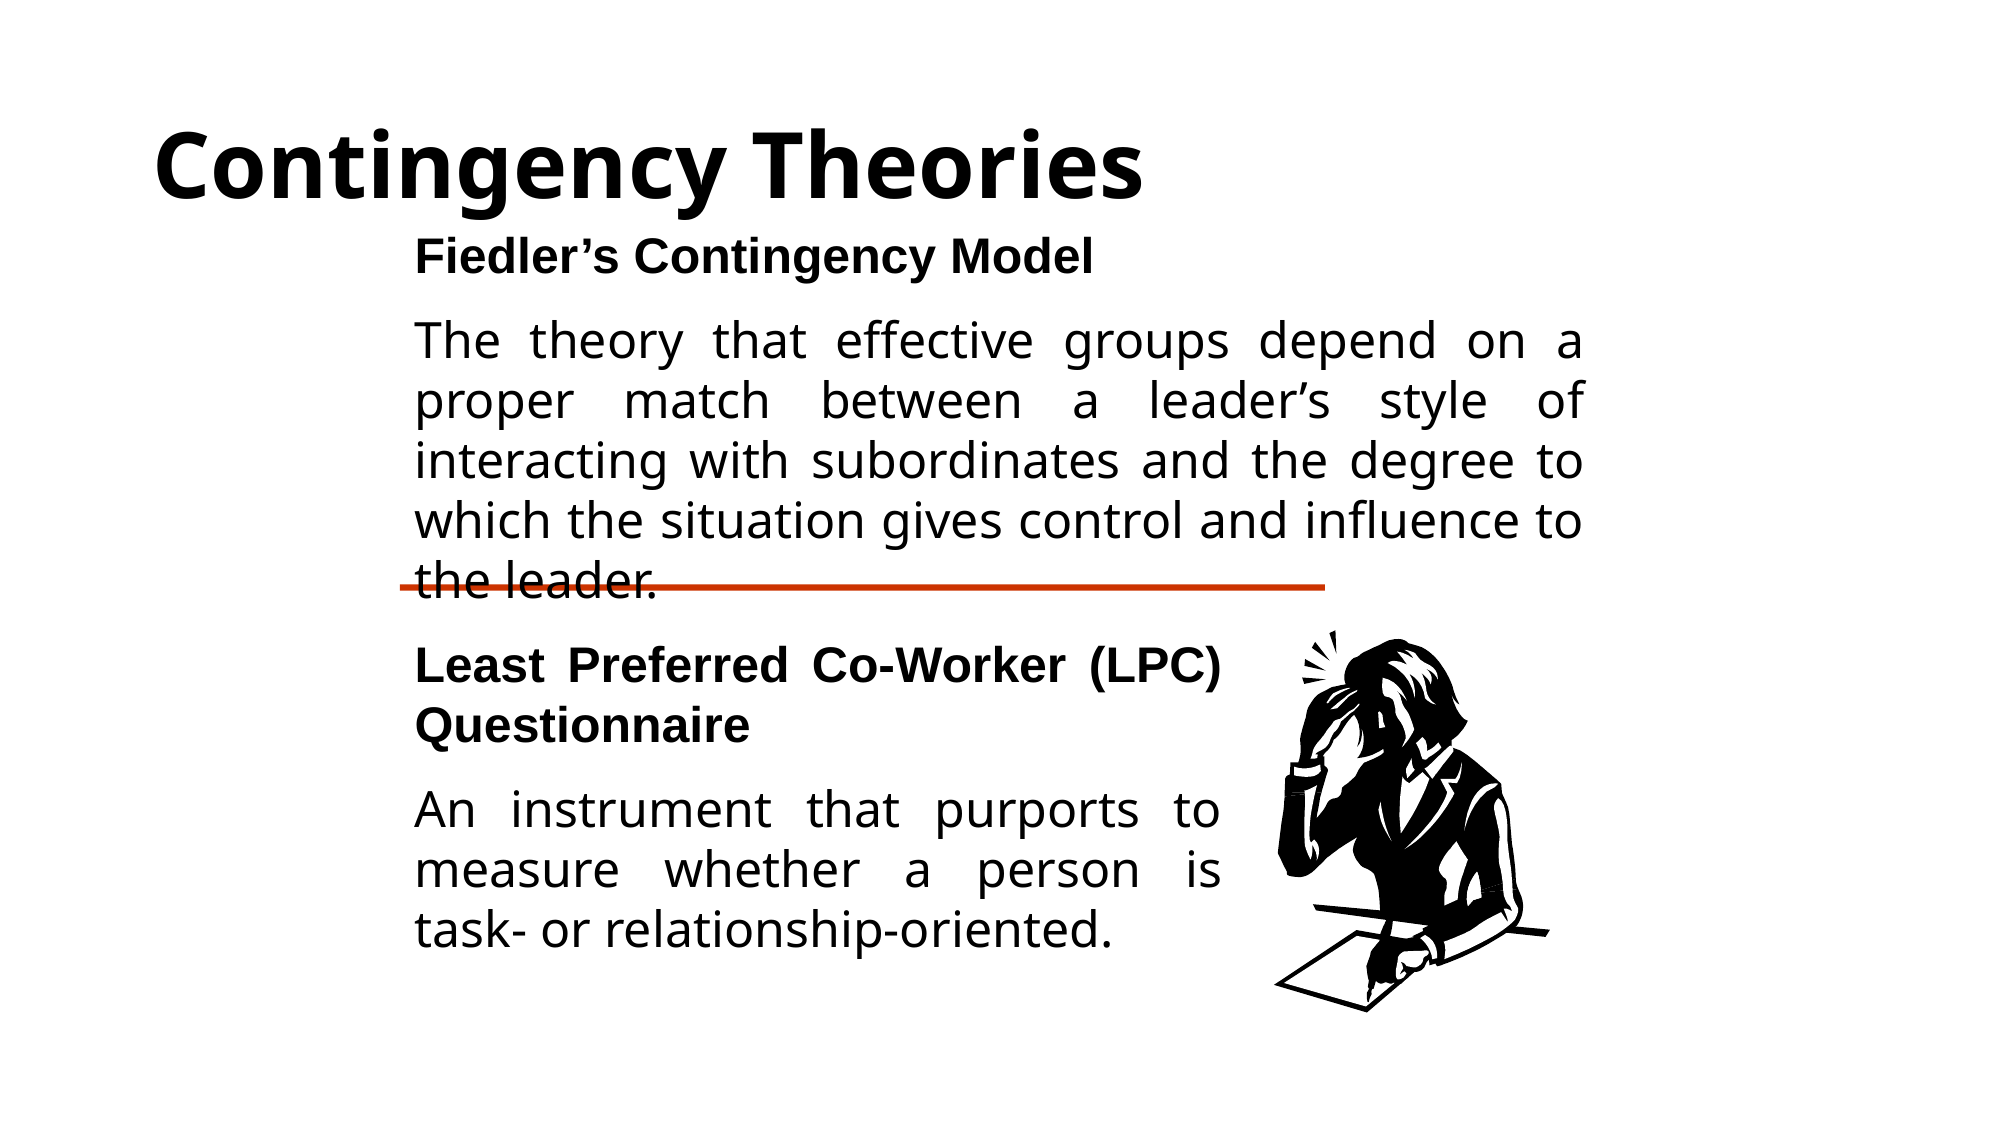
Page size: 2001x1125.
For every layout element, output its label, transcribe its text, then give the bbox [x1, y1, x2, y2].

text_box Least Preferred Co-Worker (LPC) Questionnaire An instrument that purports to measure whether a person is task- or relationship-oriented. [399, 625, 1238, 965]
title Contingency Theories [137, 59, 1863, 278]
text_box Fiedler’s Contingency Model The theory that effective groups depend on a proper match between a leader’s style of interacting with subordinates and the degree to which the situation gives control and influence to the leader. [399, 215, 1600, 616]
picture [1273, 630, 1550, 1013]
